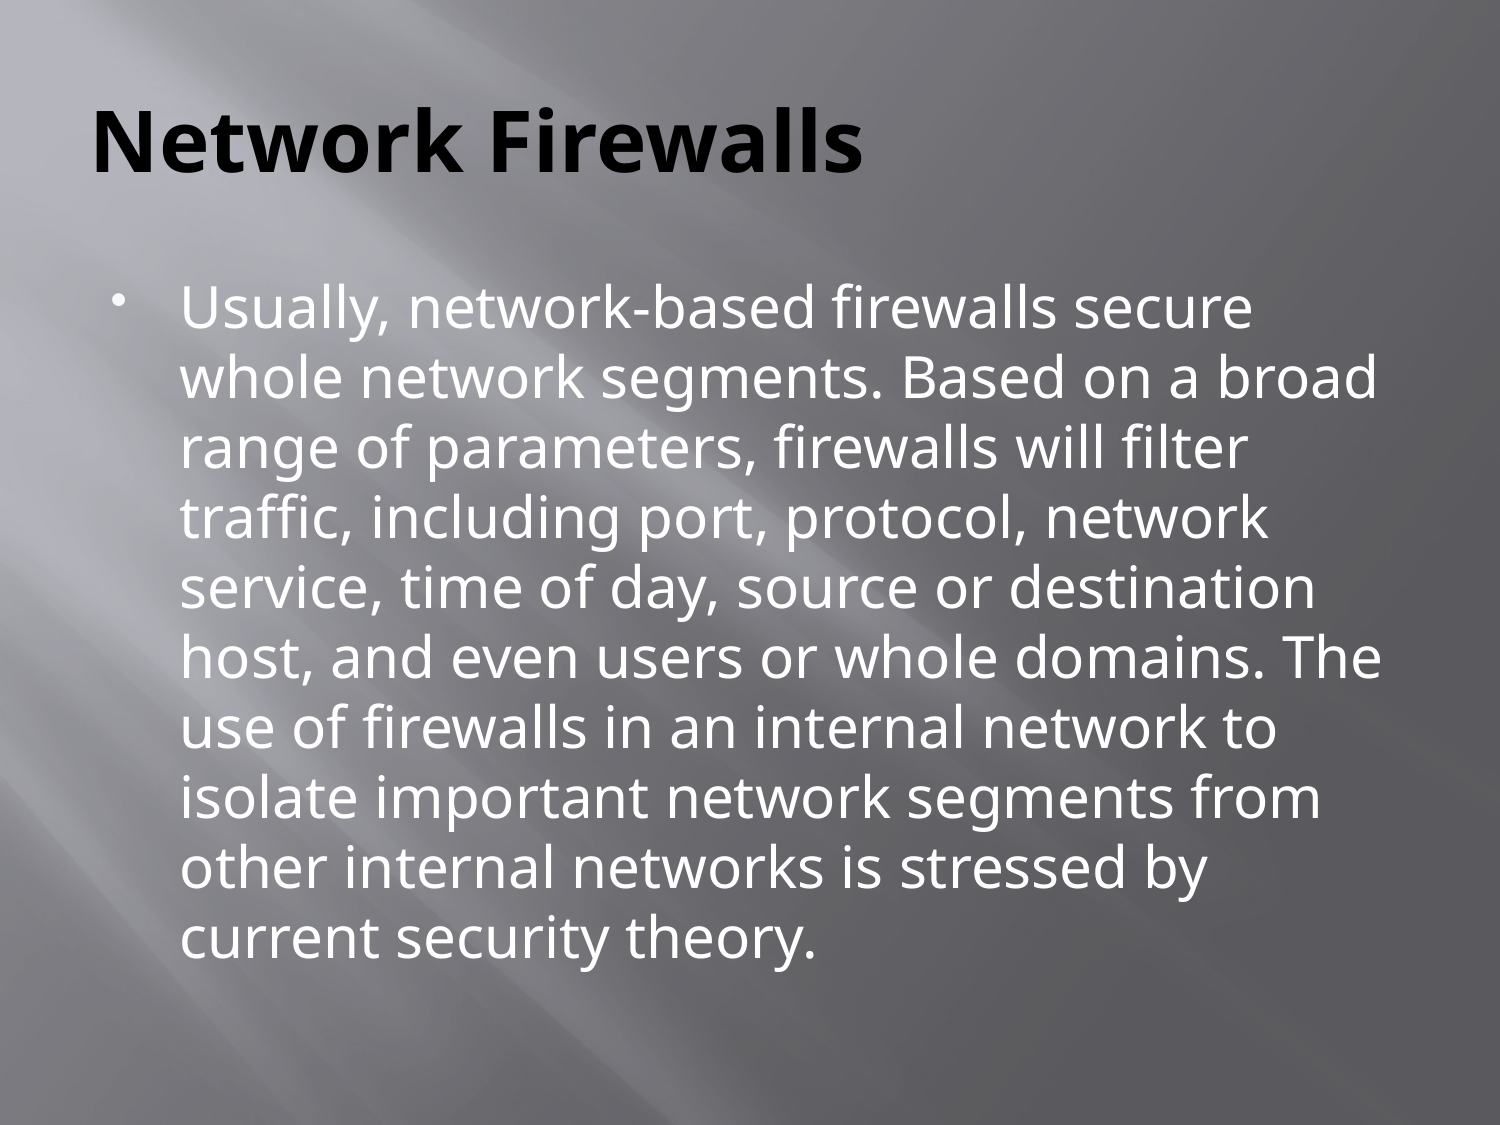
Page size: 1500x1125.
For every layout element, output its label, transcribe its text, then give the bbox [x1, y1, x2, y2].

list Usually, network-based firewalls secure whole network segments. Based on a broad range of parameters, firewalls will filter traffic, including port, protocol, network service, time of day, source or destination host, and even users or whole domains. The use of firewalls in an internal network to isolate important network segments from other internal networks is stressed by current security theory. [75, 262, 1425, 1035]
title Network Firewalls [75, 45, 1425, 233]
